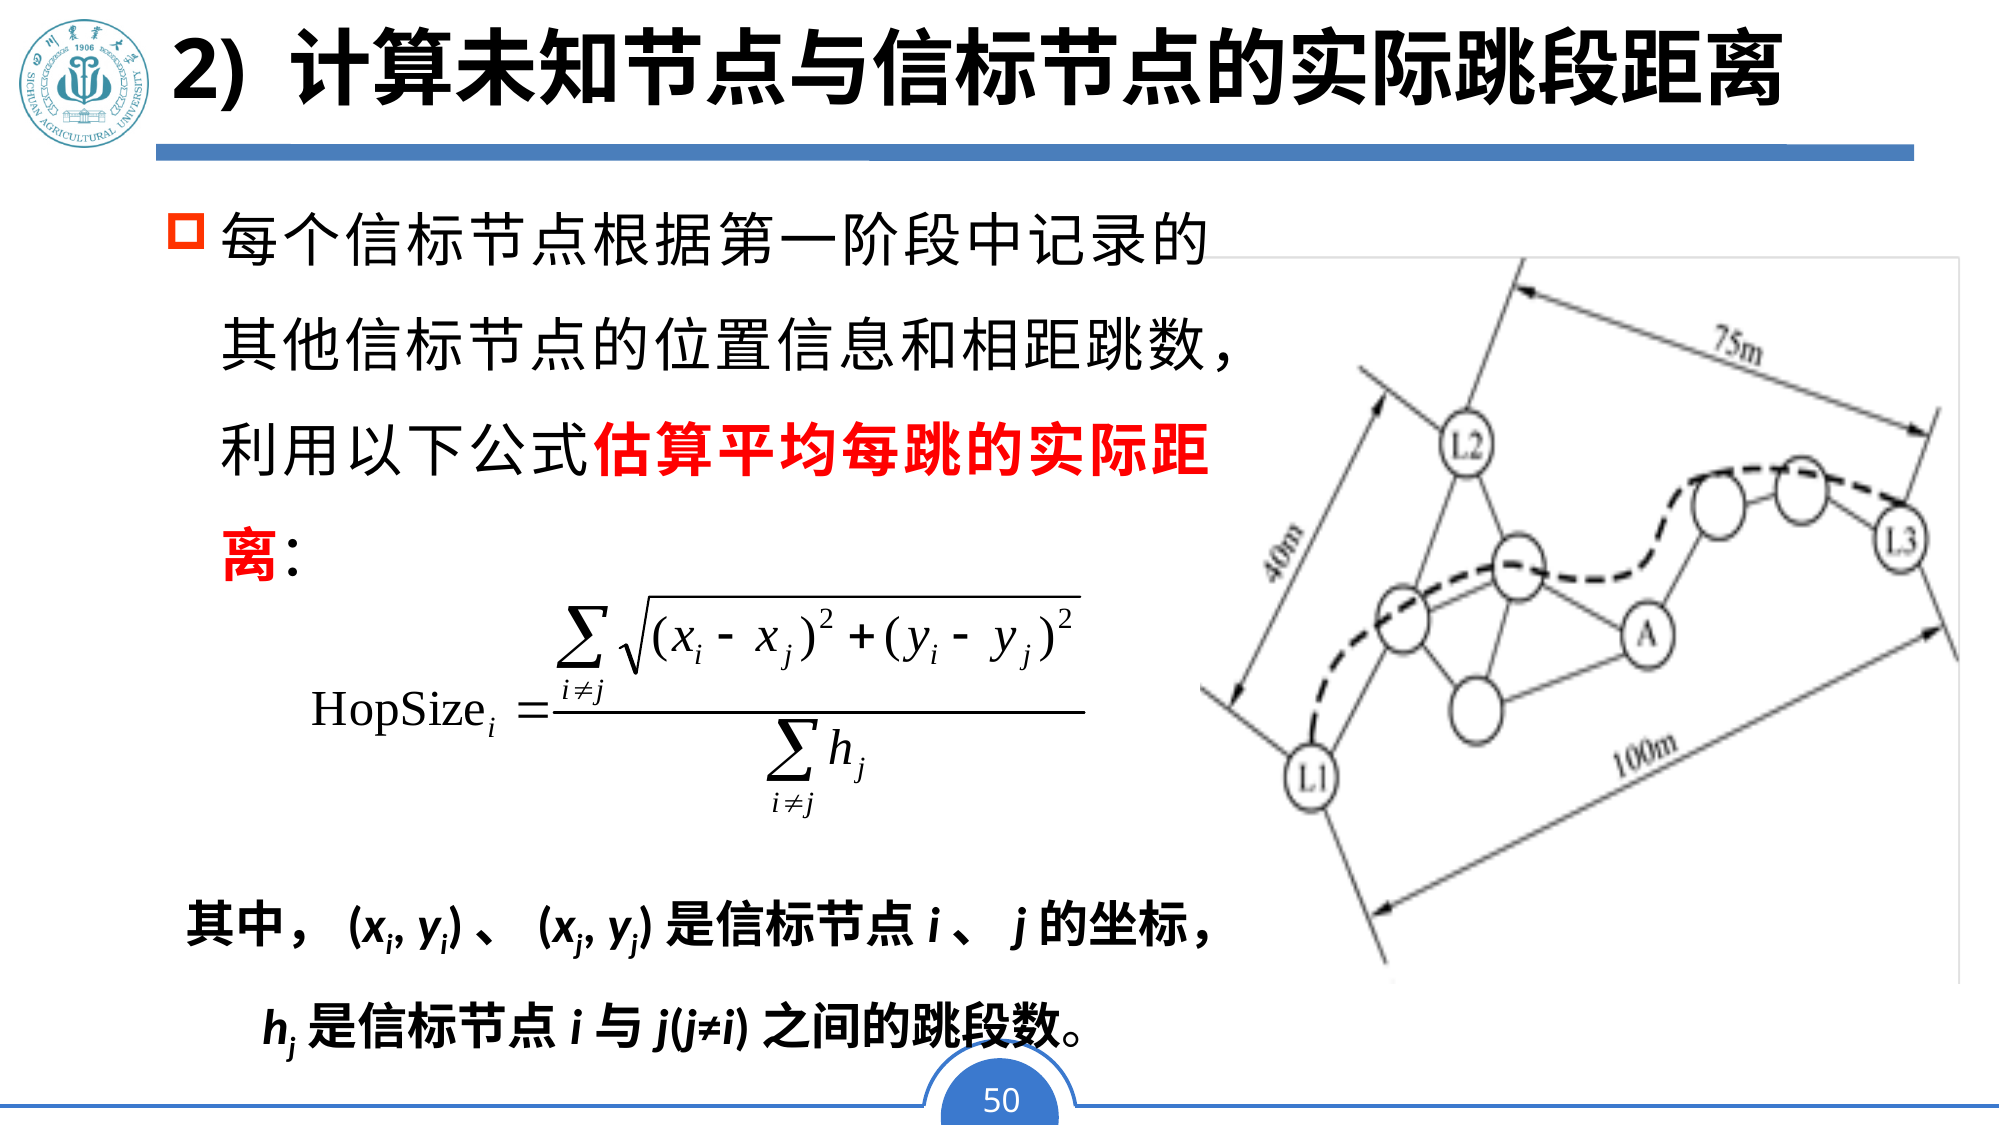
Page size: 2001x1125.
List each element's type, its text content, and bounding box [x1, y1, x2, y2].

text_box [302, 585, 1095, 831]
picture [1200, 255, 1963, 985]
title 2) 计算未知节点与信标节点的实际跳段距离 [156, 7, 1910, 146]
text_box 每个信标节点根据第一阶段中记录的其他信标节点的位置信息和相距跳数，利用以下公式估算平均每跳的实际距离： 其中，(xi, yi)、(xj, yj)是信标节点i、j的坐标， hj是信标节点i与j(j≠i)之间的跳段数。 [149, 160, 1225, 1071]
